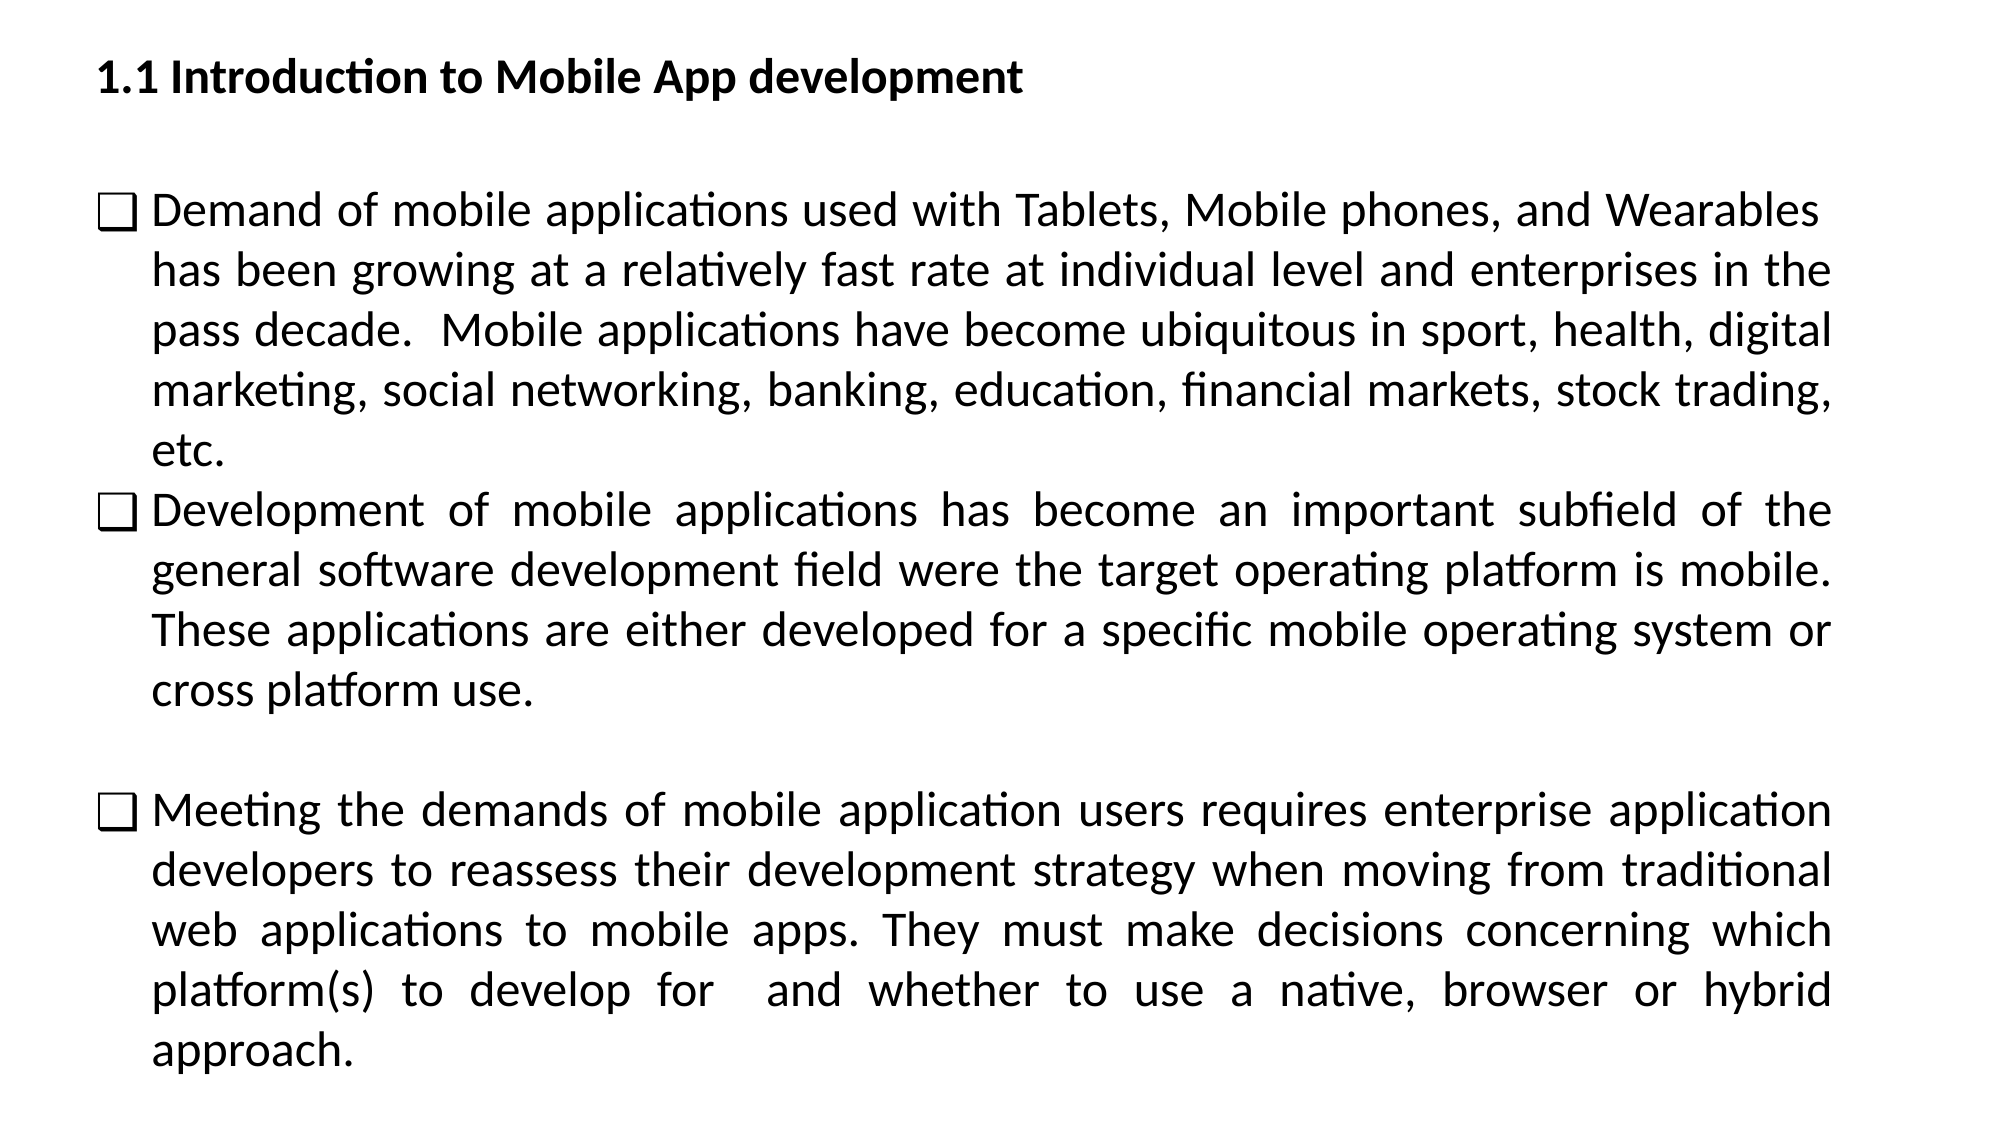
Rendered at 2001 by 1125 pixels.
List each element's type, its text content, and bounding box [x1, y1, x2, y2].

text_box Demand of mobile applications used with Tablets, Mobile phones, and Wearables has been growing at a relatively fast rate at individual level and enterprises in the pass decade. Mobile applications have become ubiquitous in sport, health, digital marketing, social networking, banking, education, financial markets, stock trading, etc. Development of mobile applications has become an important subfield of the general software development field were the target operating platform is mobile. These applications are either developed for a specific mobile operating system or cross platform use. Meeting the demands of mobile application users requires enterprise application developers to reassess their development strategy when moving from traditional web applications to mobile apps. They must make decisions concerning which platform(s) to develop for and whether to use a native, browser or hybrid approach. [80, 168, 1849, 1125]
text_box 1.1 Introduction to Mobile App development [80, 35, 1538, 111]
